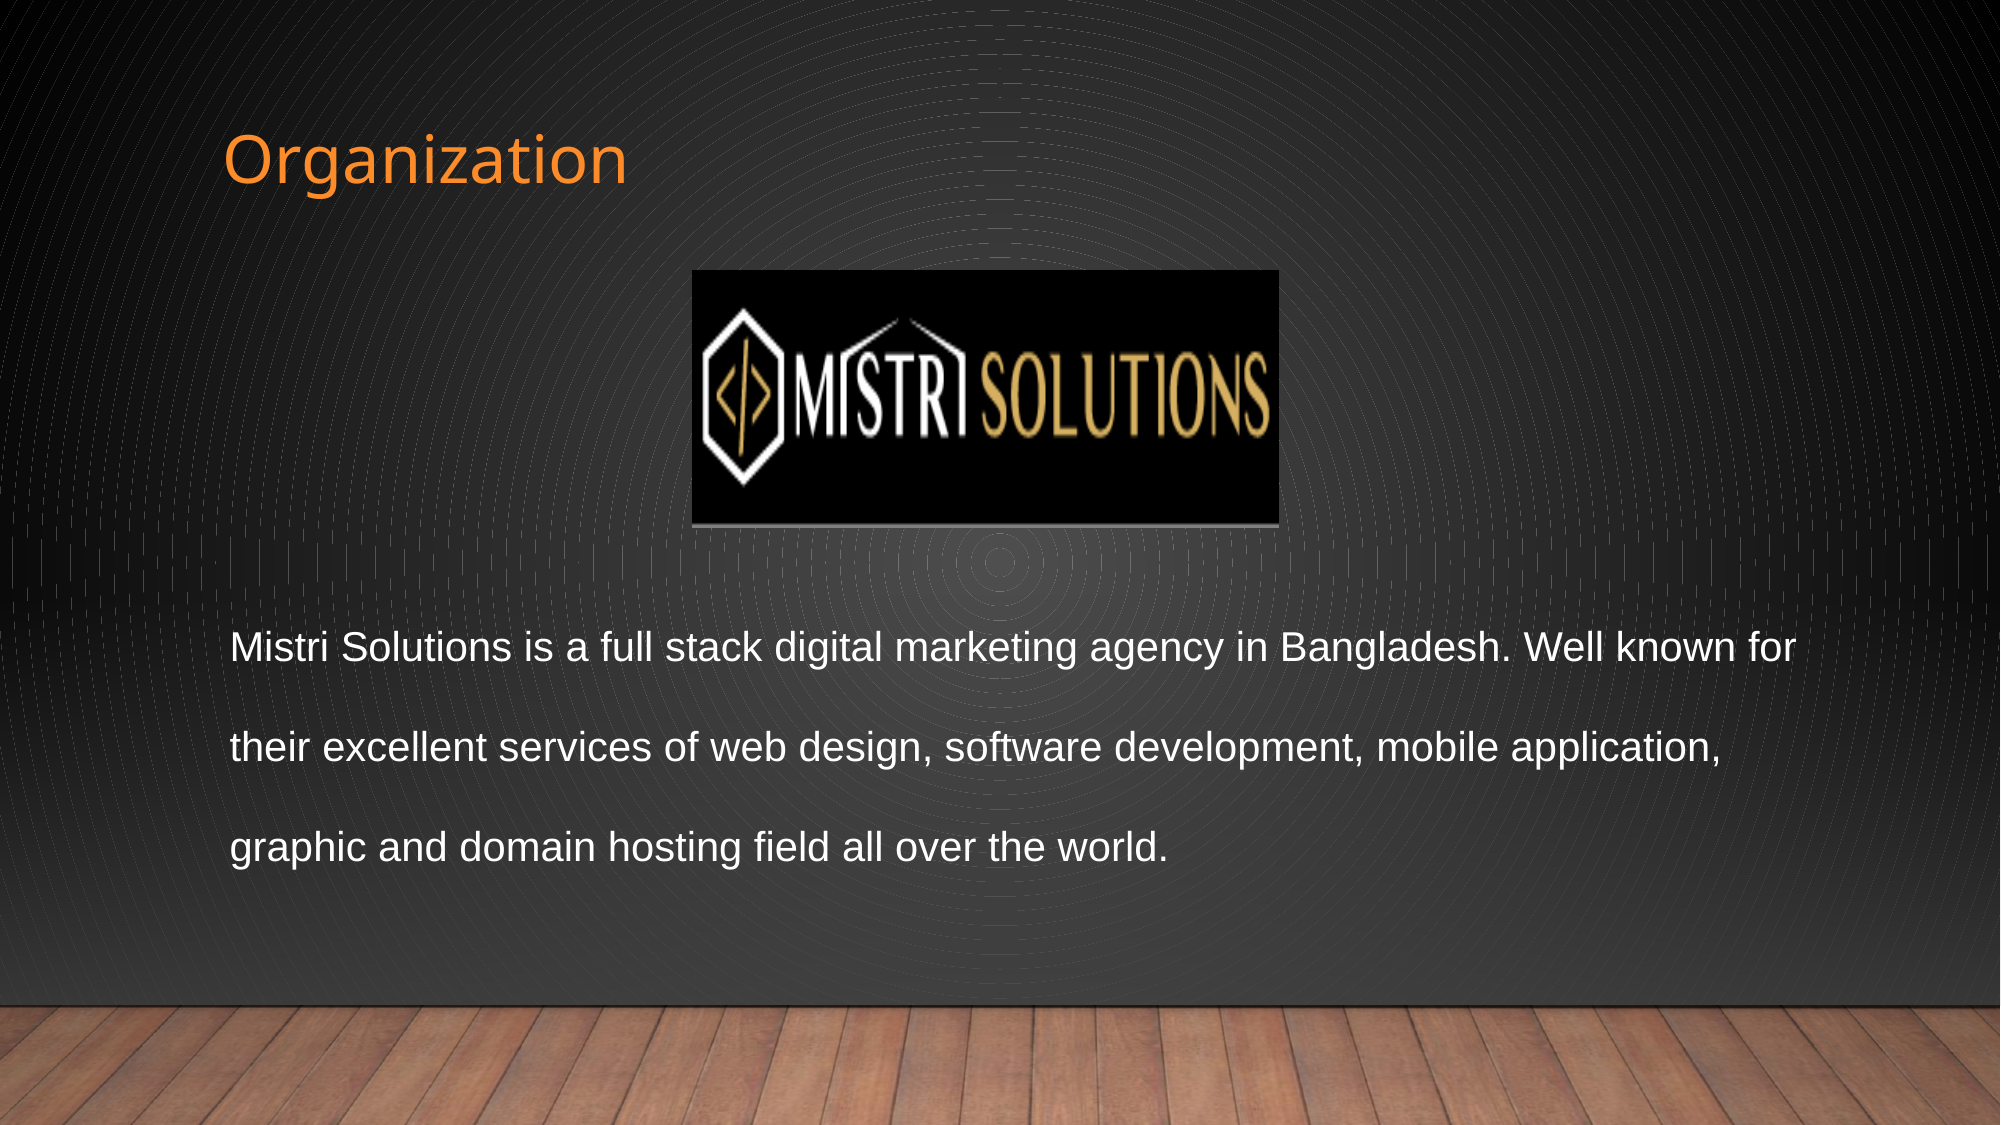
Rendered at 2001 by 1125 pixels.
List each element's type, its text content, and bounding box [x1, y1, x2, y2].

text_box Mistri Solutions is a full stack digital marketing agency in Bangladesh. Well known for their excellent services of web design, software development, mobile application, graphic and domain hosting field all over the world. [214, 562, 1851, 878]
picture [0, 1005, 2000, 1125]
title Organization [198, 87, 655, 236]
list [692, 270, 1279, 528]
